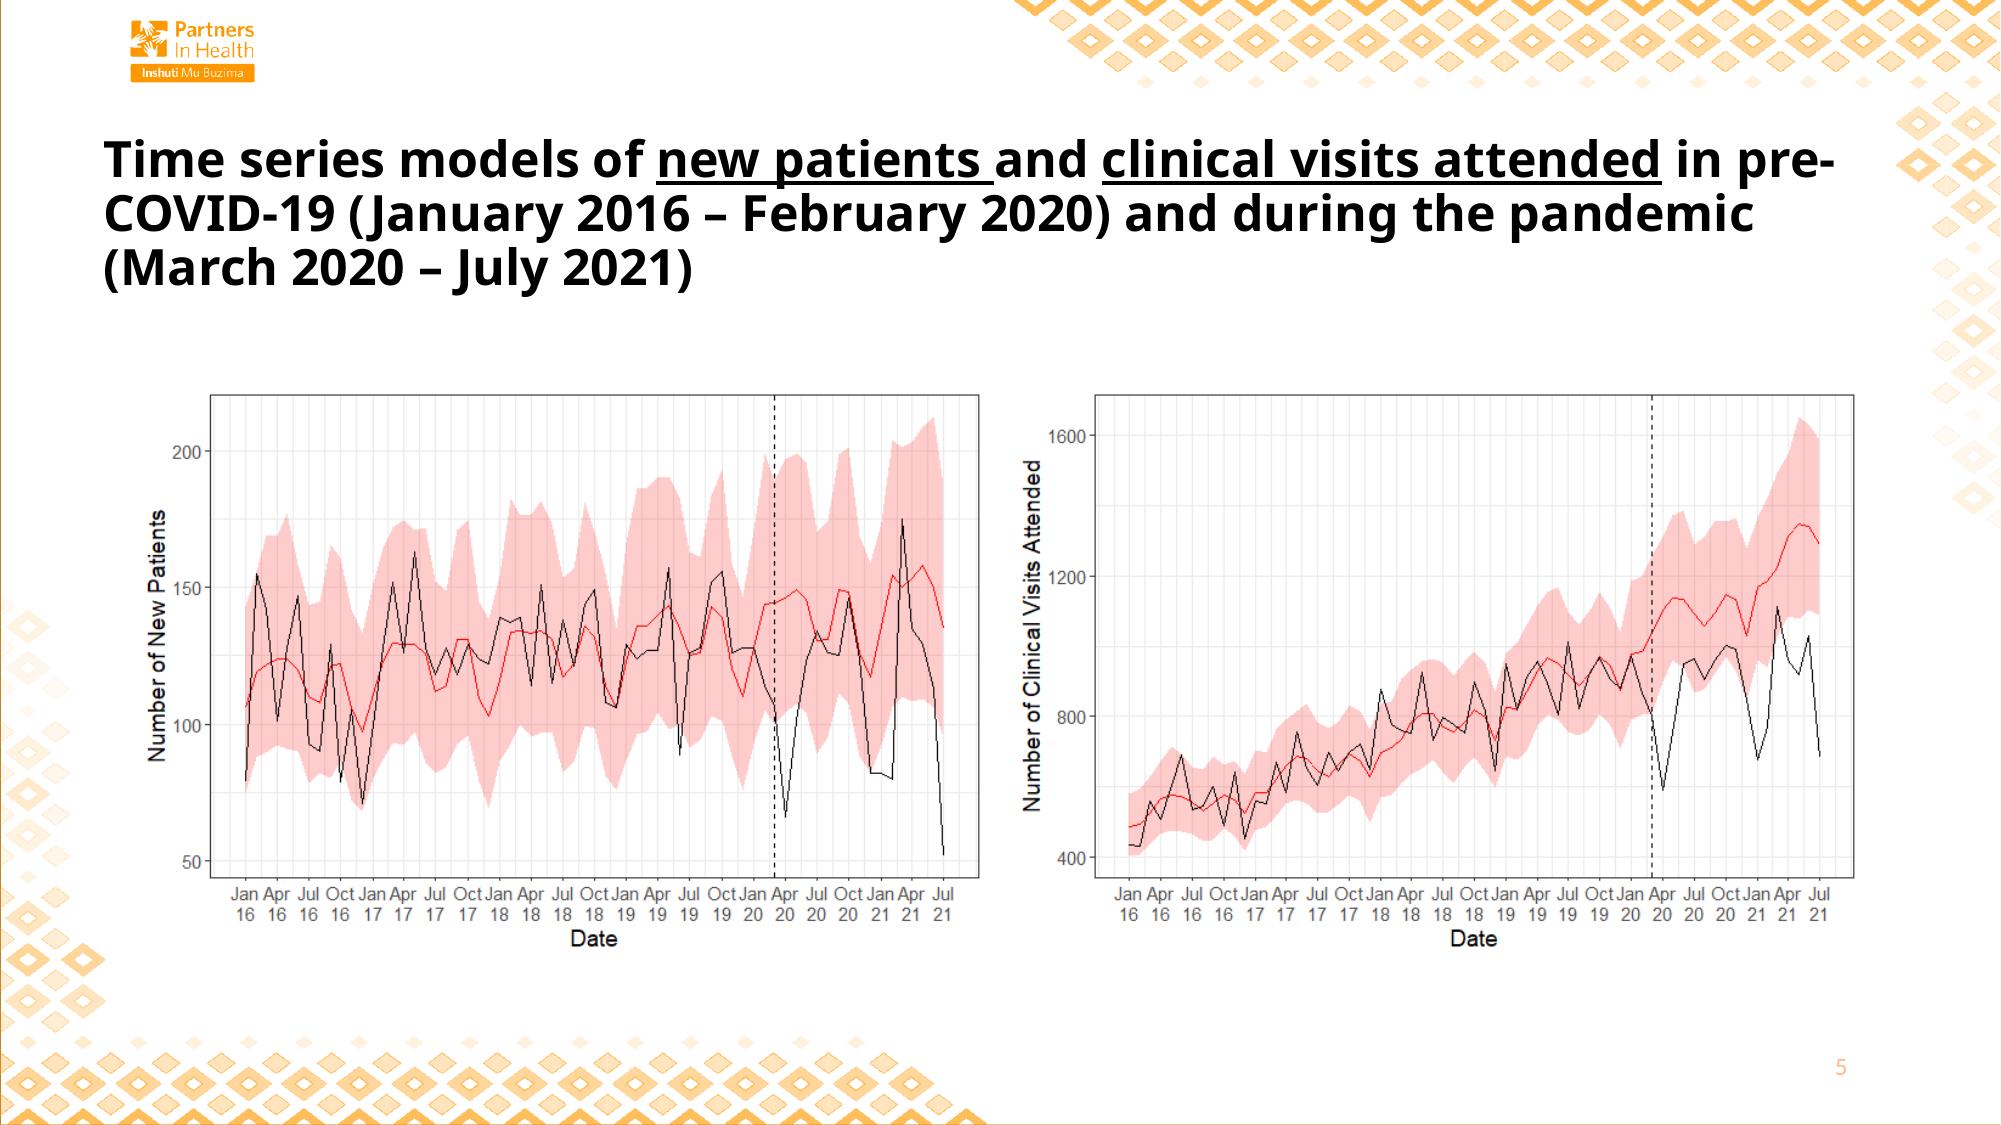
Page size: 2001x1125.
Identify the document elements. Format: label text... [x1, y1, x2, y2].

picture [0, 0, 2001, 1125]
slide_number 5 [1769, 1042, 1863, 1089]
title Time series models of new patients and clinical visits attended in pre-COVID-19 (January 2016 – February 2020) and during the pandemic (March 2020 – July 2021) [88, 109, 1888, 321]
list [137, 352, 988, 960]
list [1012, 352, 1863, 960]
